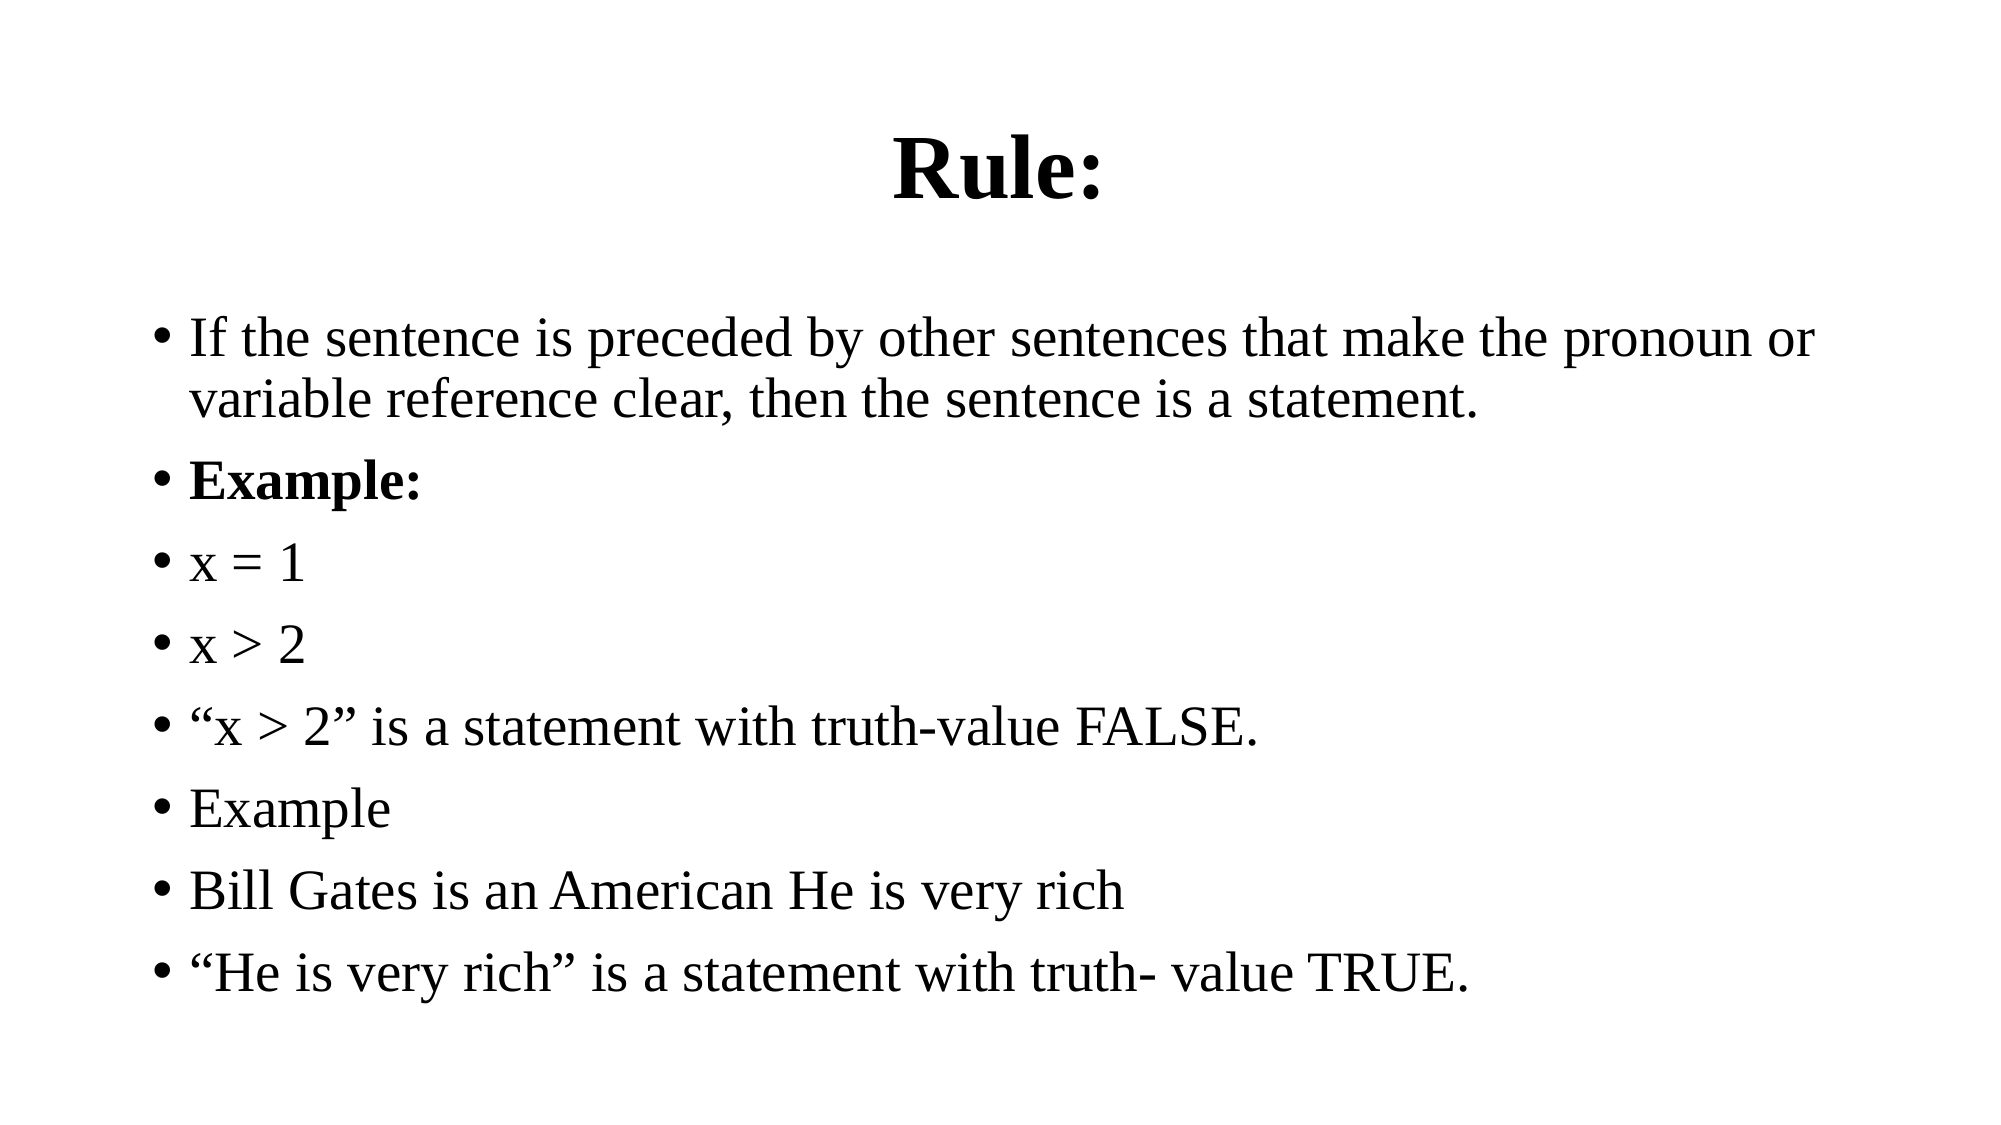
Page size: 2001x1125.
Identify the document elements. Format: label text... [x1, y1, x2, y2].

list If the sentence is preceded by other sentences that make the pronoun or variable reference clear, then the sentence is a statement. Example: x = 1 x > 2 “x > 2” is a statement with truth-value FALSE. Example Bill Gates is an American He is very rich “He is very rich” is a statement with truth- value TRUE. [137, 299, 1863, 1014]
title Rule: [137, 59, 1863, 278]
